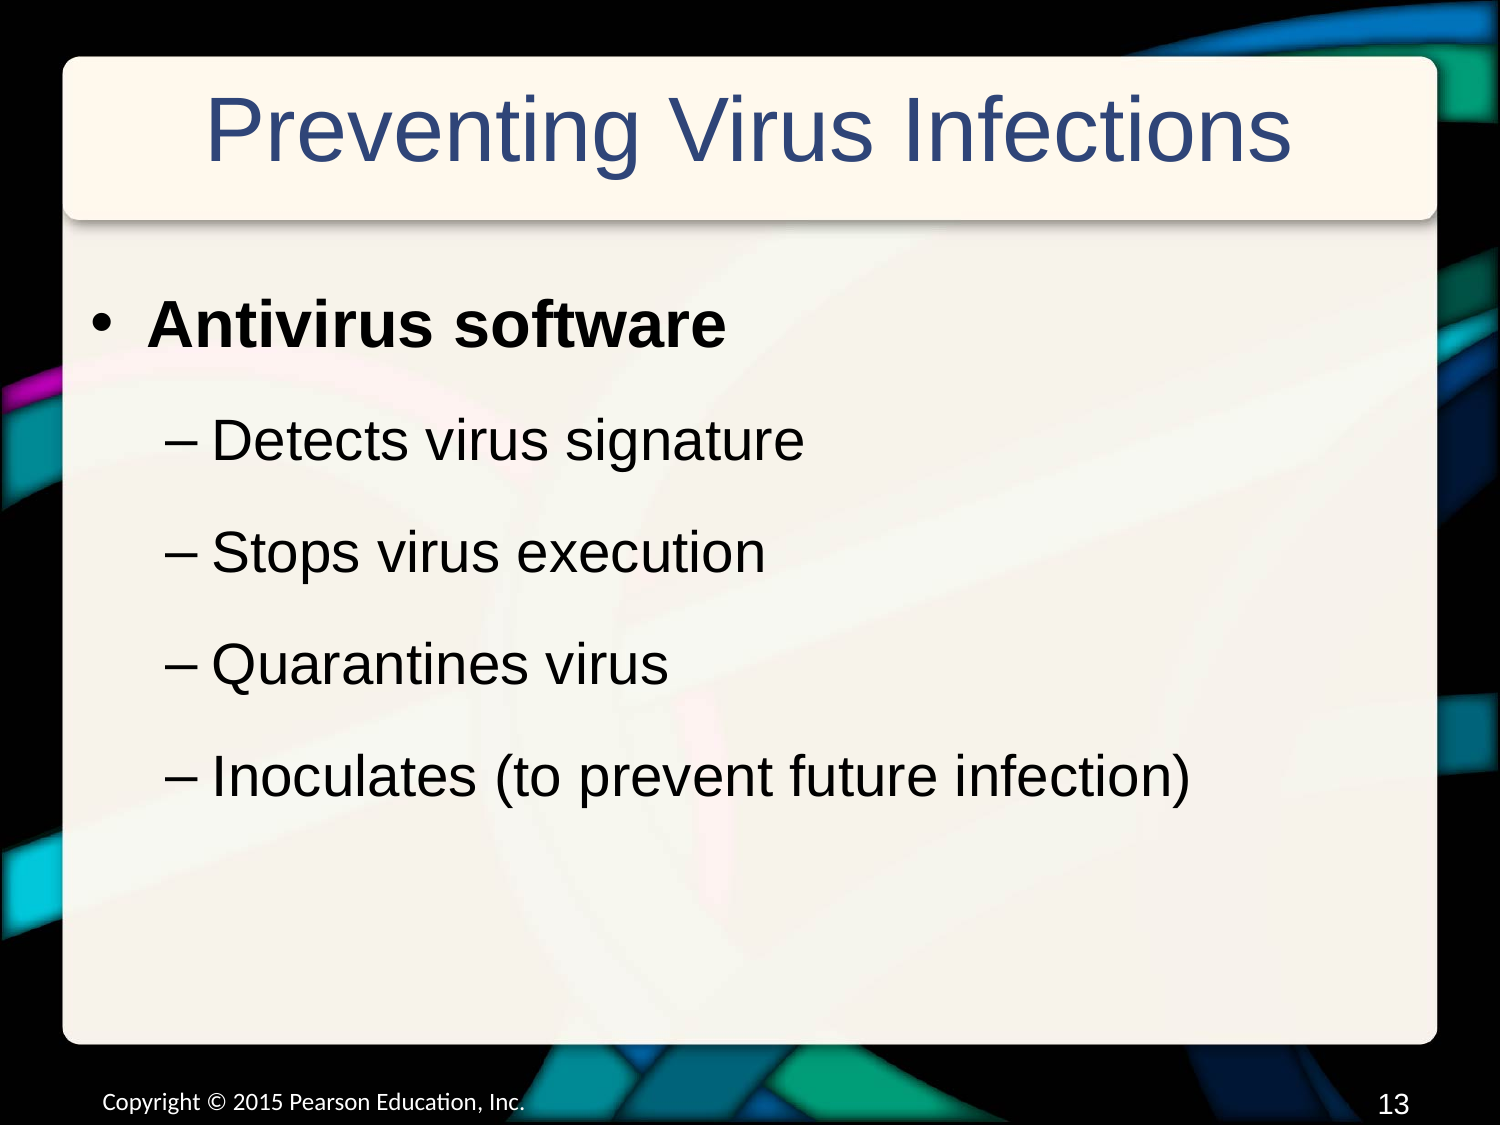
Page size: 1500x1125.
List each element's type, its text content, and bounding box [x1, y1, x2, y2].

picture [0, 0, 1500, 1125]
footer Copyright © 2015 Pearson Education, Inc. [87, 1077, 1138, 1123]
slide_number 12 [1200, 1080, 1425, 1125]
title Preventing Virus Infections [62, 37, 1438, 213]
list Antivirus software Detects virus signature Stops virus execution Quarantines virus Inoculates (to prevent future infection) [75, 262, 1425, 1088]
